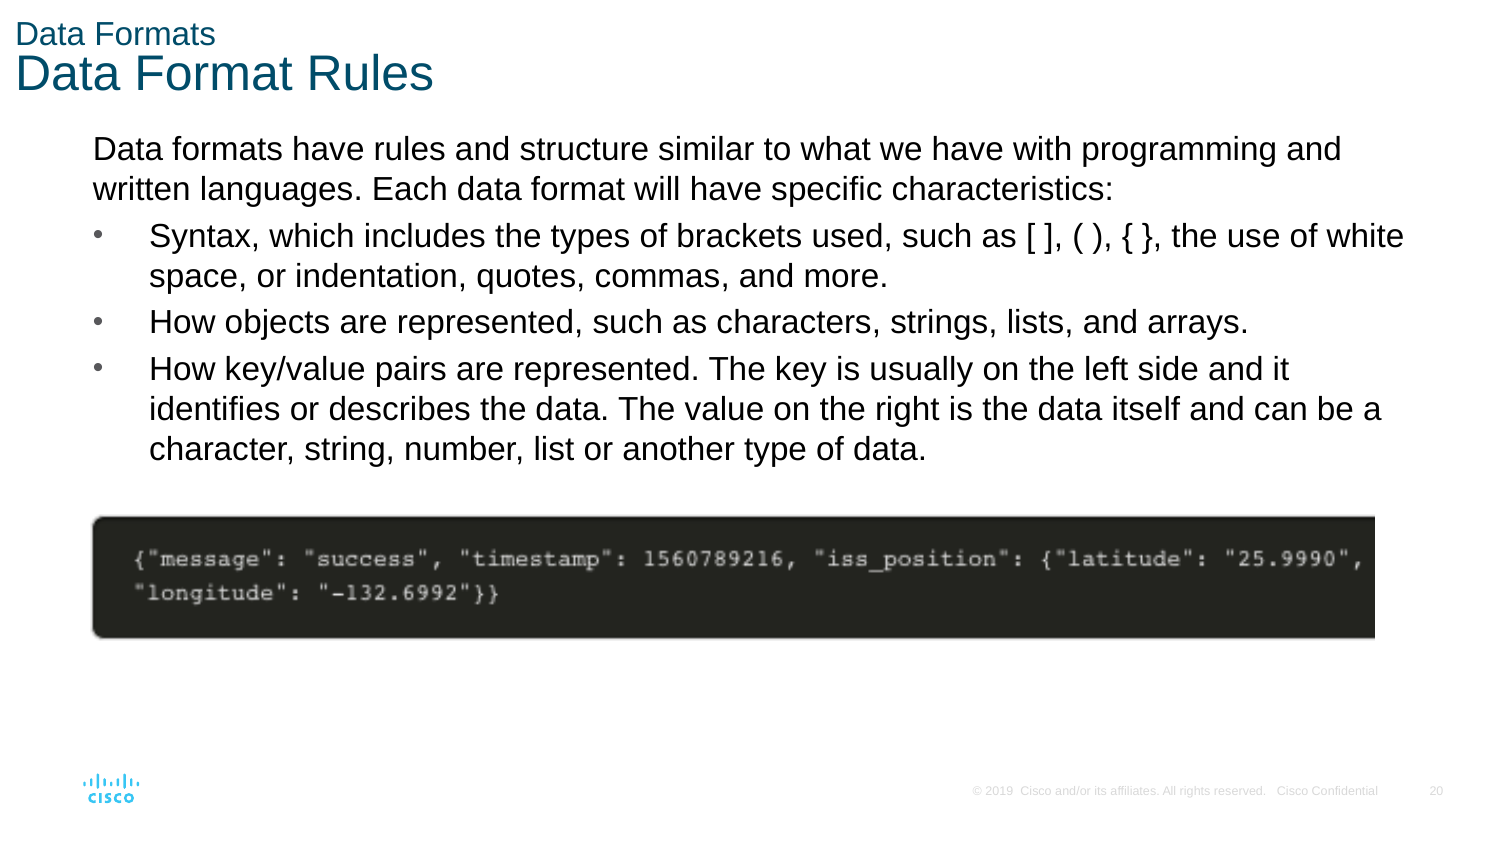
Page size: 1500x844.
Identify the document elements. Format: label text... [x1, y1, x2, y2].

list Data formats have rules and structure similar to what we have with programming and written languages. Each data format will have specific characteristics: Syntax, which includes the types of brackets used, such as [ ], ( ), { }, the use of white space, or indentation, quotes, commas, and more. How objects are represented, such as characters, strings, lists, and arrays. How key/value pairs are represented. The key is usually on the left side and it identifies or describes the data. The value on the right is the data itself and can be a character, string, number, list or another type of data. [77, 120, 1437, 484]
title Data Formats Data Format Rules [0, 0, 1369, 121]
picture [87, 511, 1375, 643]
